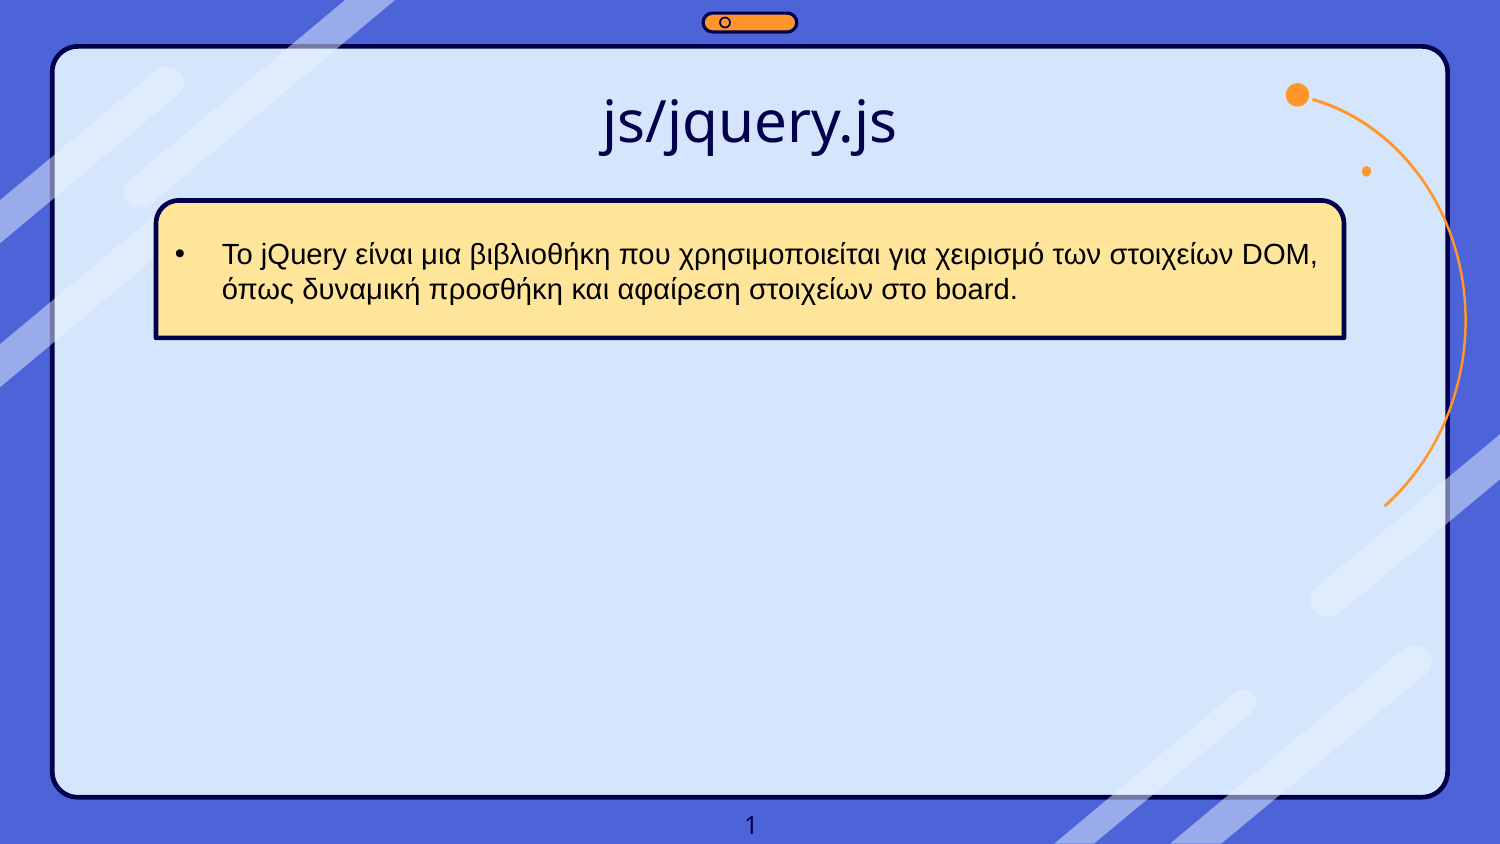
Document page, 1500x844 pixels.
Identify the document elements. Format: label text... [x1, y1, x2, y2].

text_box Το jQuery είναι μια βιβλιοθήκη που χρησιμοποιείται για χειρισμό των στοιχείων DOM, όπως δυναμική προσθήκη και αφαίρεση στοιχείων στο board. [159, 220, 1344, 757]
text_box [156, 200, 1344, 338]
text_box 10 [729, 794, 785, 844]
title js/jquery.js [118, 69, 1382, 163]
